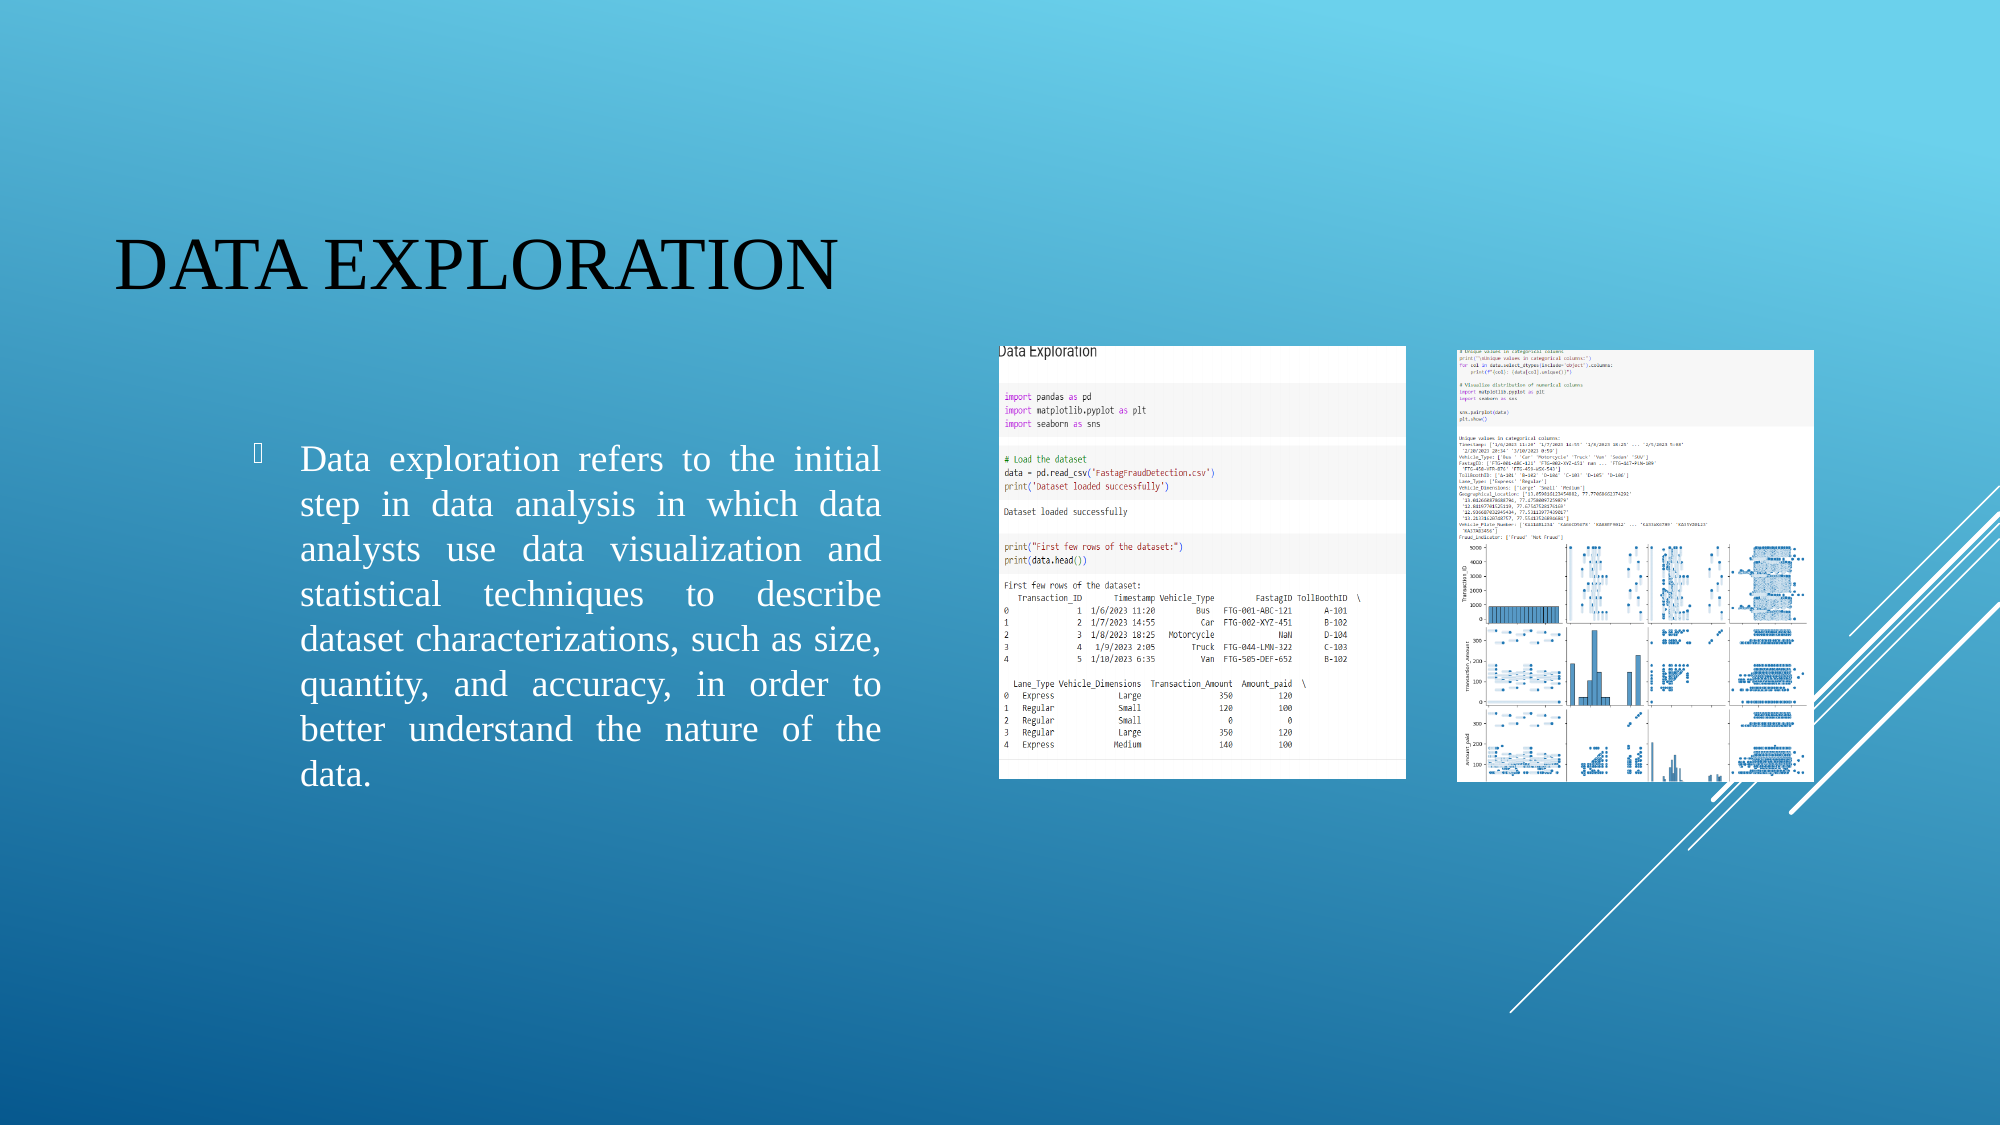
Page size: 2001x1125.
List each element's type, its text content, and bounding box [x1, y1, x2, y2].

picture [999, 346, 1407, 779]
title DATA EXPLORATION [99, 136, 1500, 384]
list Data exploration refers to the initial step in data analysis in which data analysts use data visualization and statistical techniques to describe dataset characterizations, such as size, quantity, and accuracy, in order to better understand the nature of the data. [238, 330, 898, 897]
picture [1457, 350, 1814, 783]
